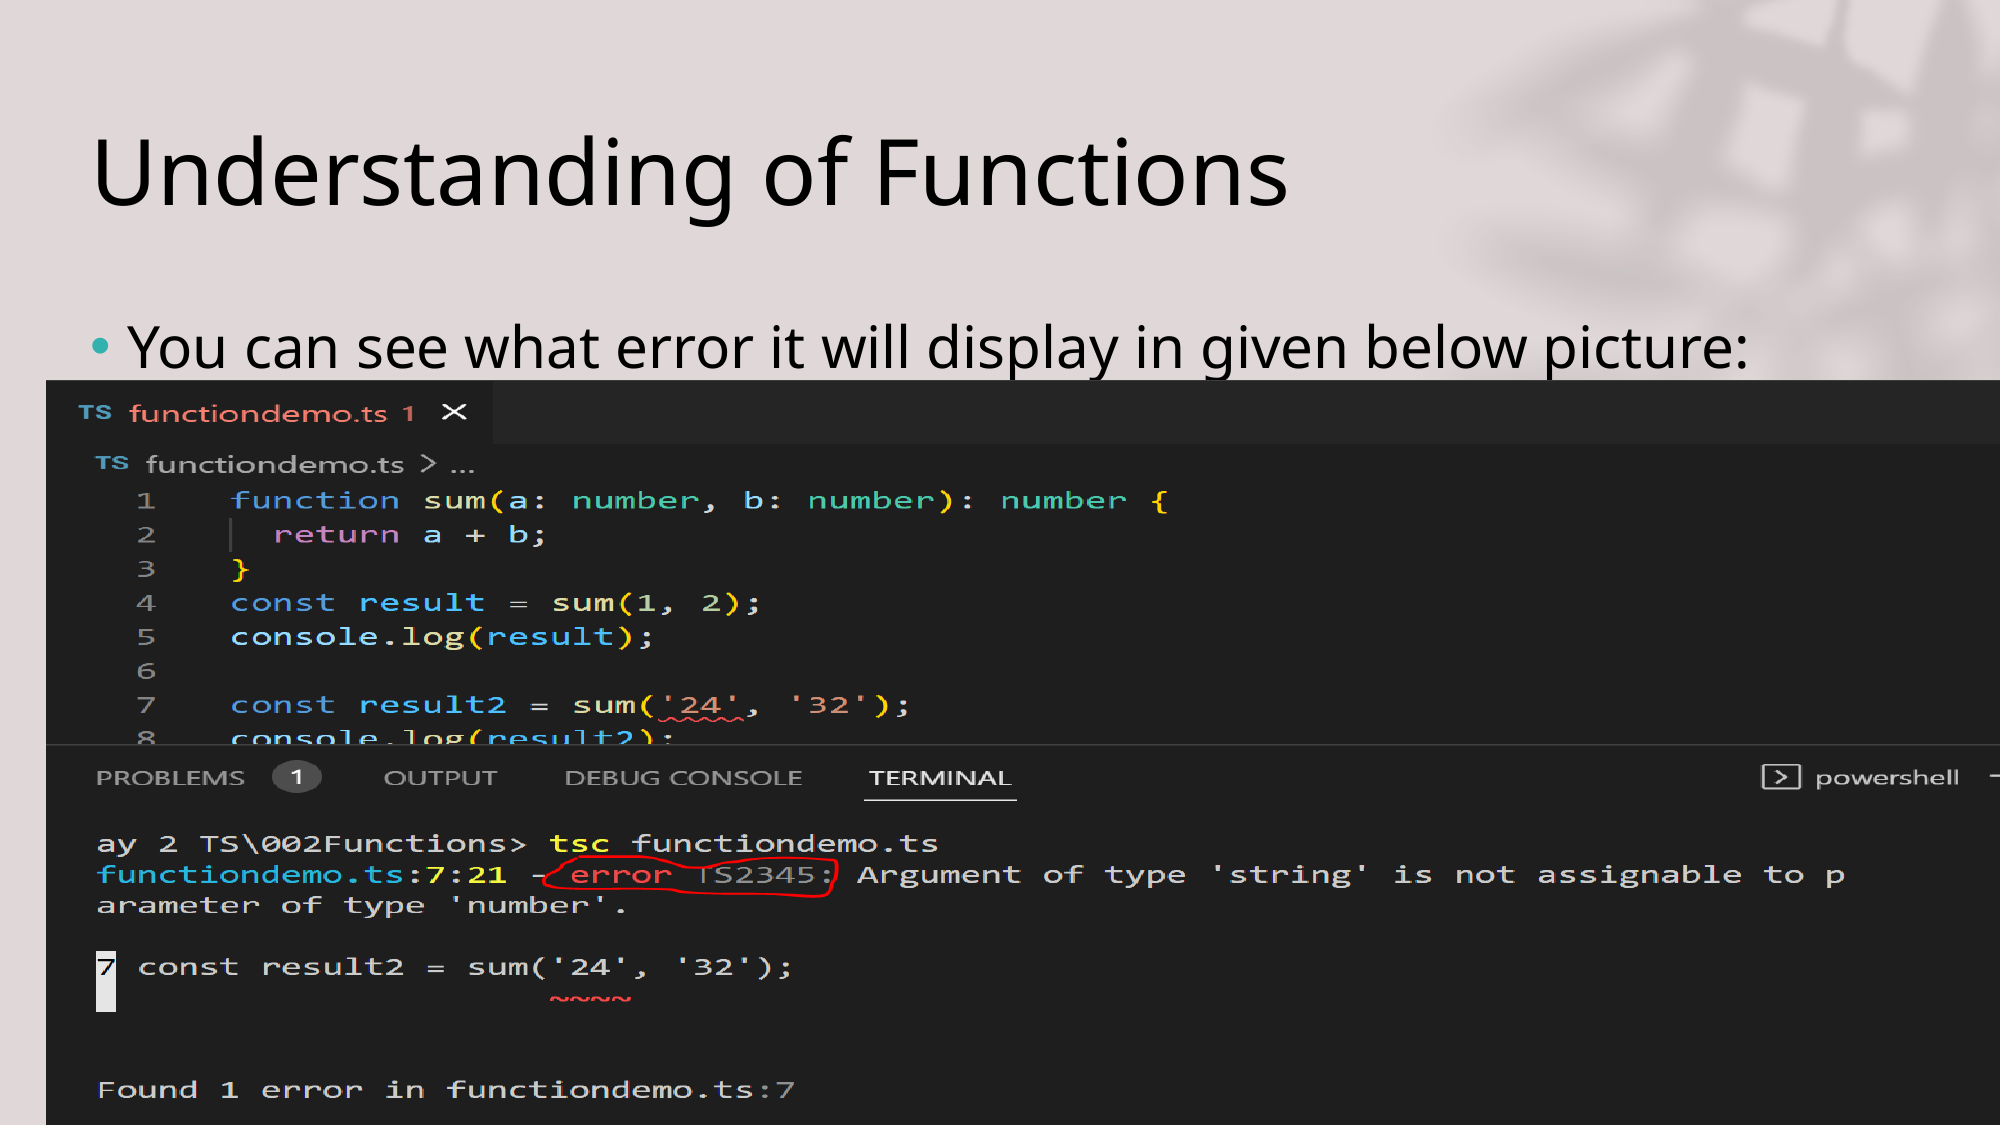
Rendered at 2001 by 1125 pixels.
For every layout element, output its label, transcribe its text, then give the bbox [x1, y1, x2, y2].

picture [46, 380, 2000, 1125]
list You can see what error it will display in given below picture: [75, 295, 1925, 380]
title Understanding of Functions [75, 60, 1863, 278]
